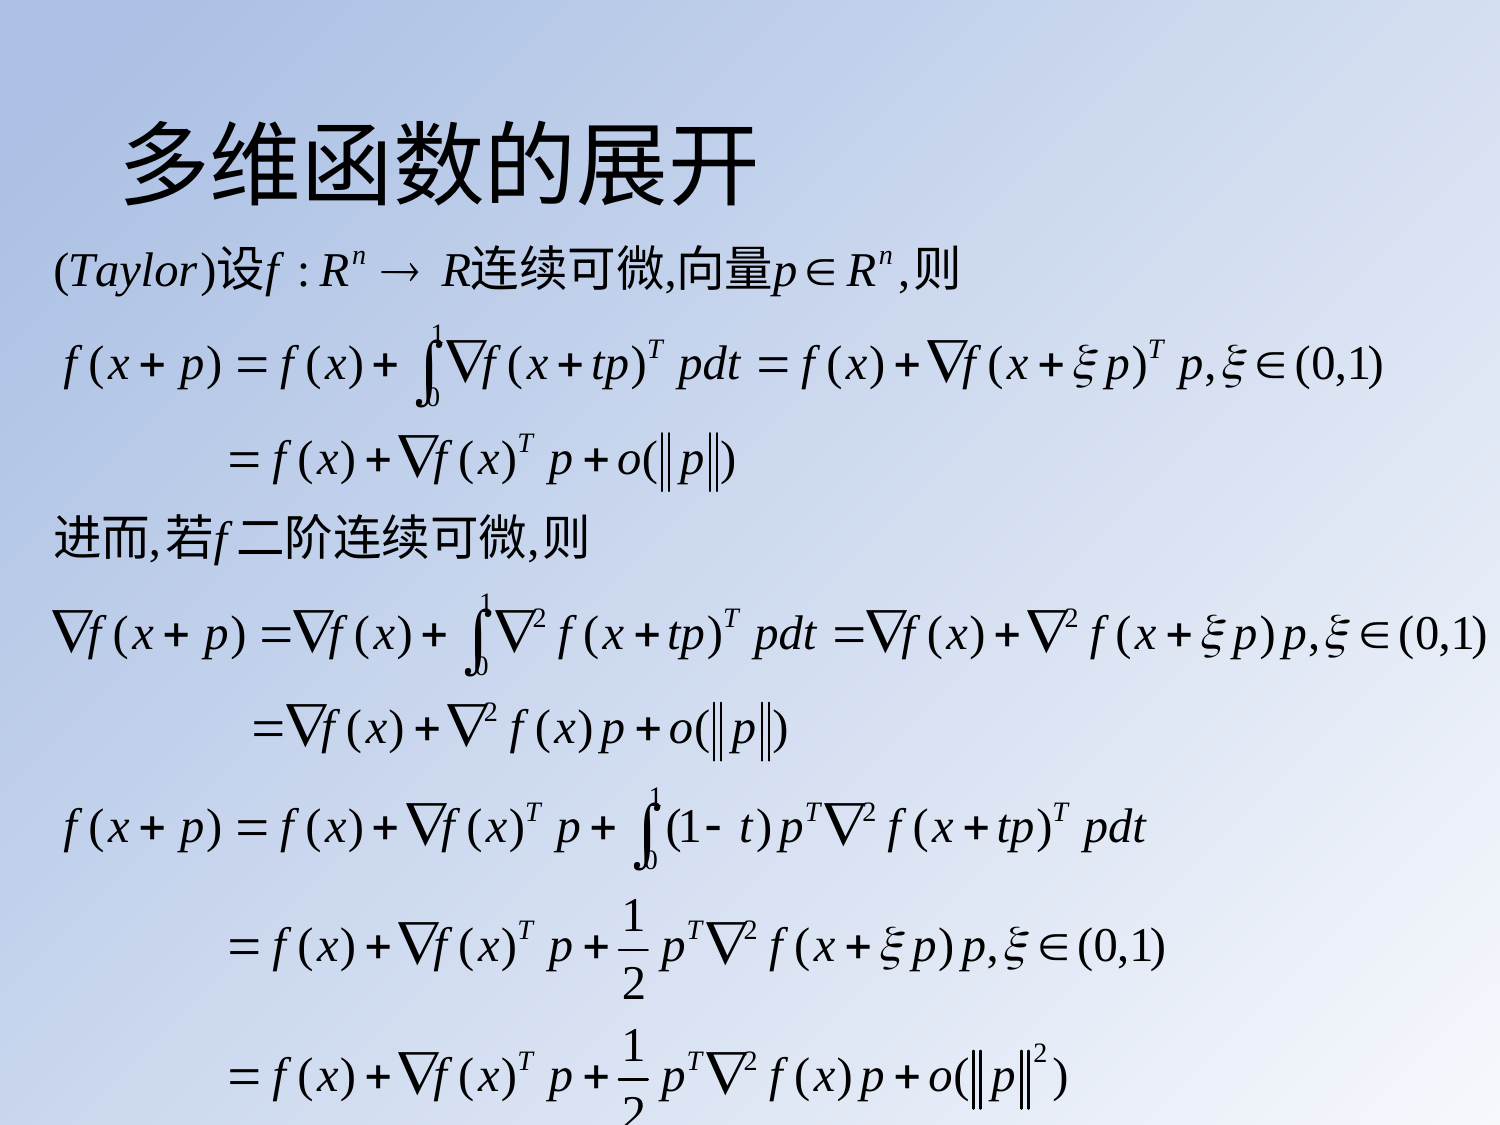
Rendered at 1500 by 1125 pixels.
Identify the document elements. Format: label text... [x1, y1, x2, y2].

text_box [50, 236, 1491, 1125]
title 多维函数的展开 [103, 59, 1397, 236]
